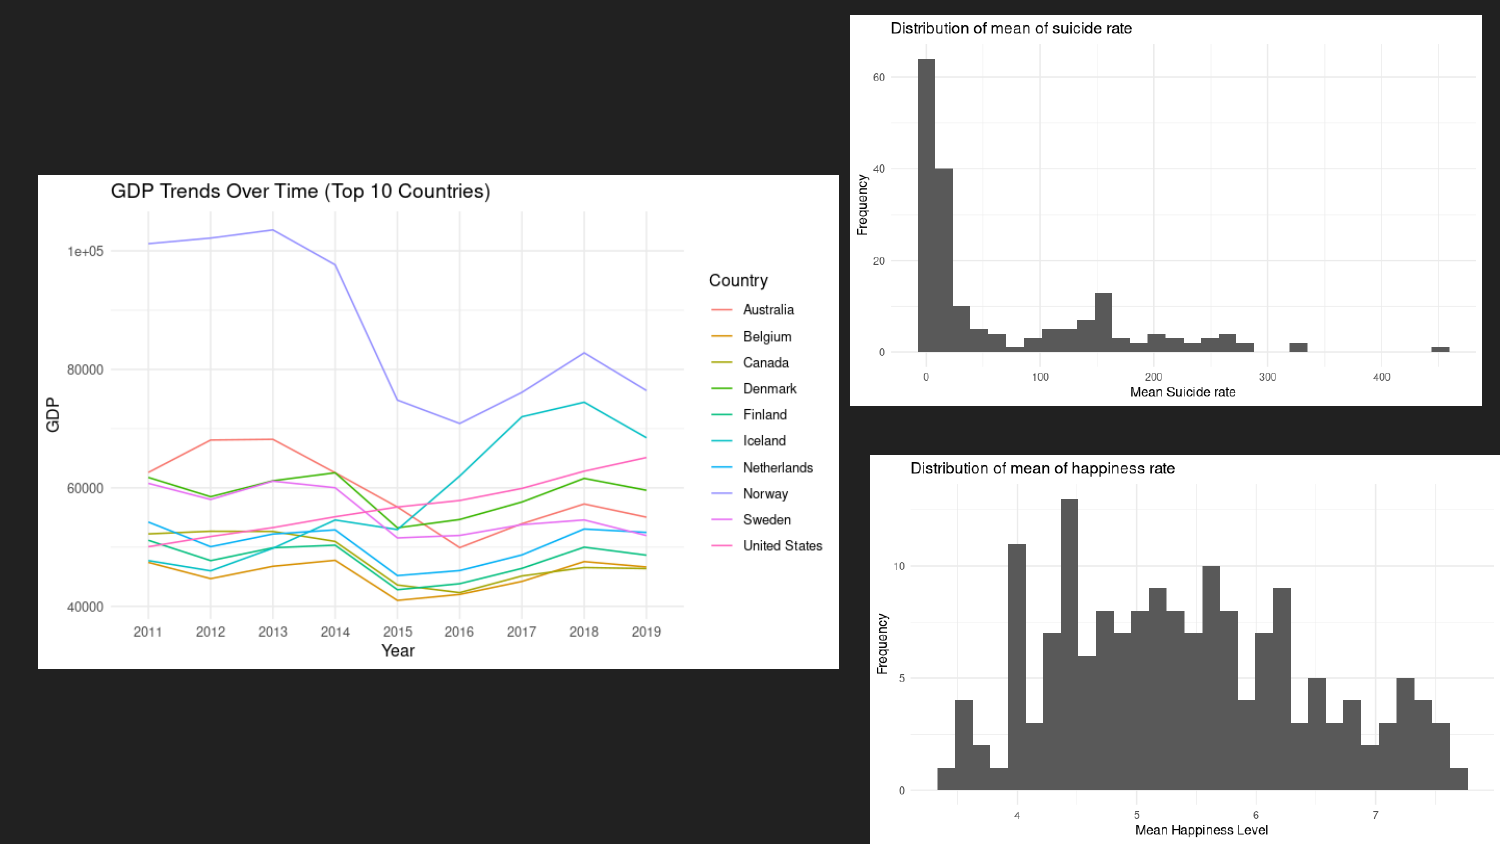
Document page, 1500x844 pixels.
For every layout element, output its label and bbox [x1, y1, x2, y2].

picture [870, 455, 1500, 844]
picture [38, 174, 840, 669]
picture [849, 15, 1483, 406]
